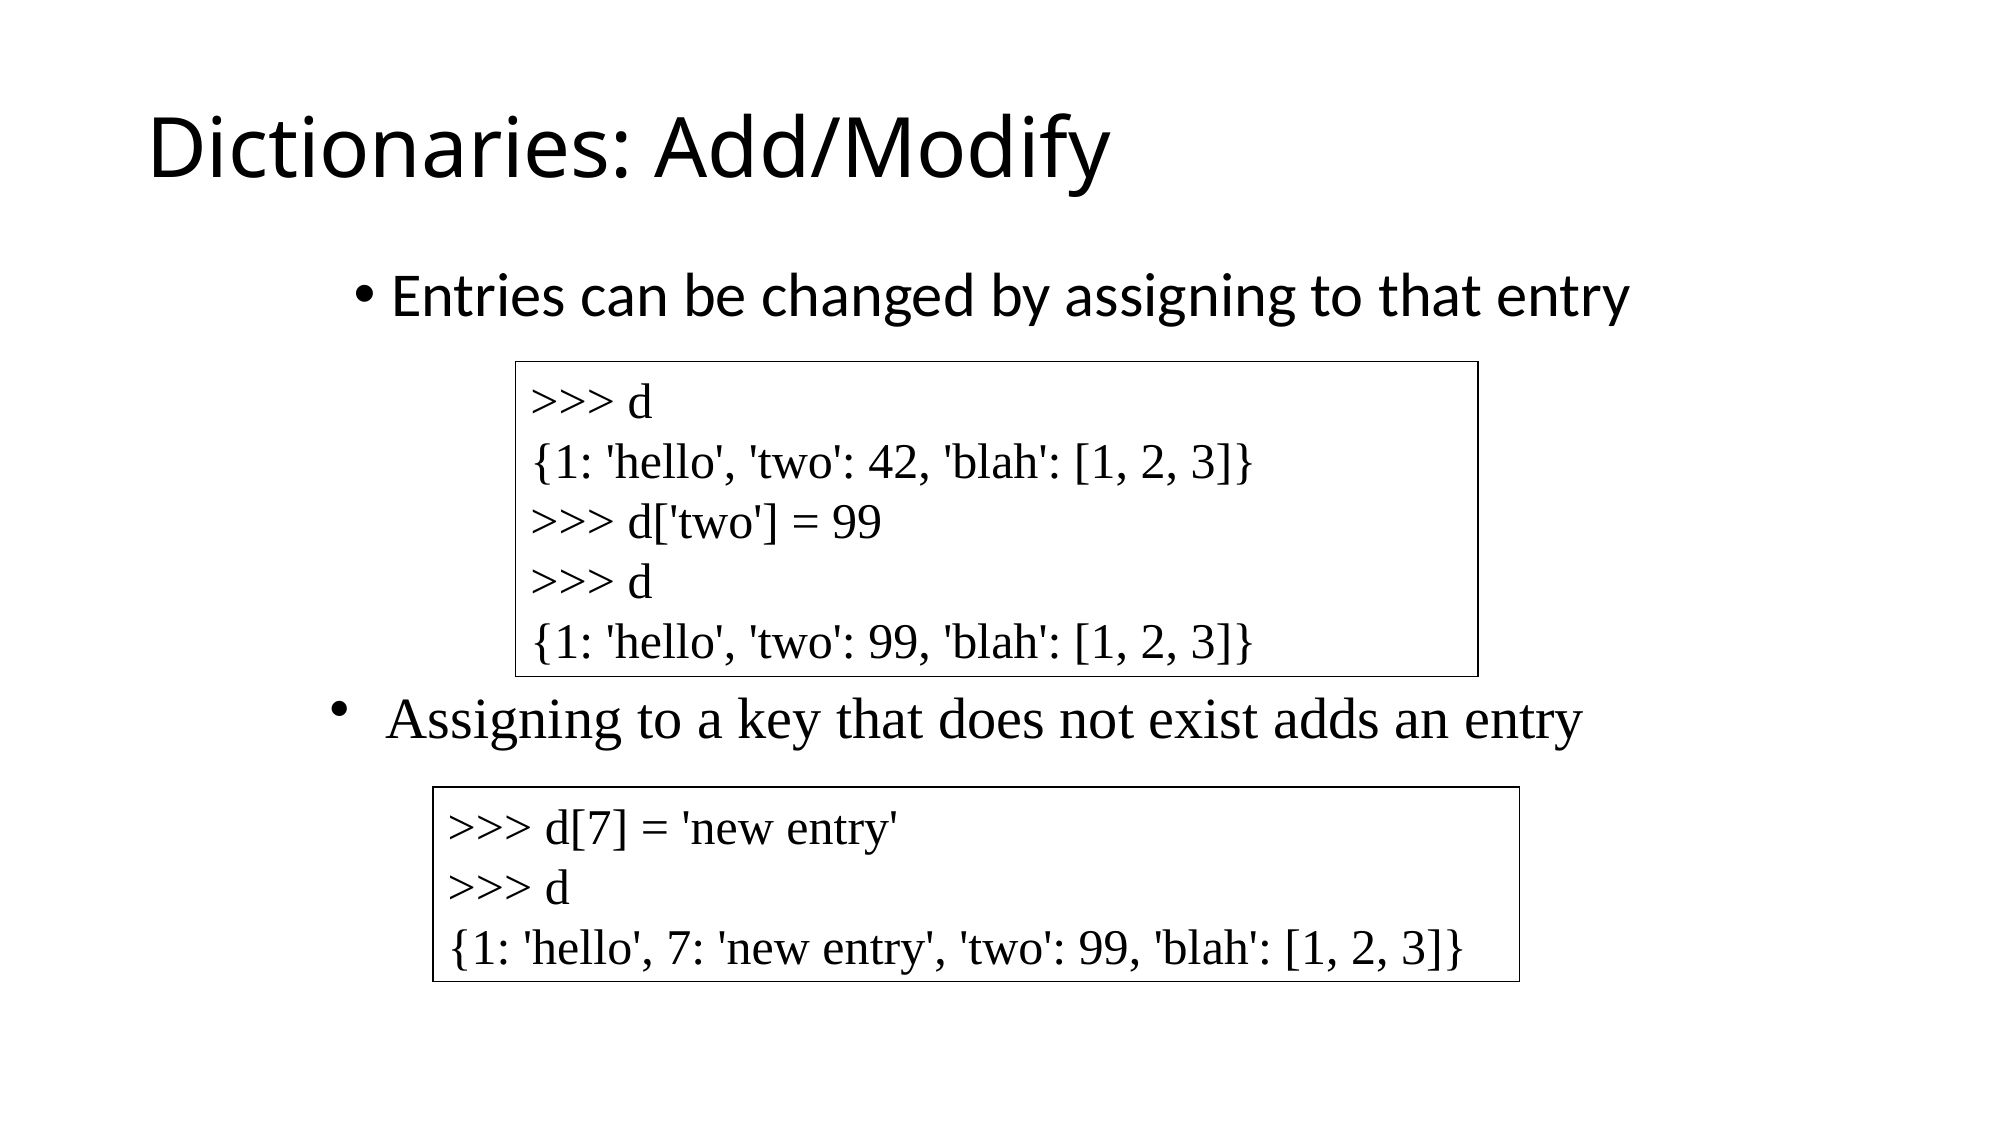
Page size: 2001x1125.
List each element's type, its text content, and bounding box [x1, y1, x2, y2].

text_box Assigning to a key that does not exist adds an entry [314, 680, 1603, 787]
title Dictionaries: Add/Modify [131, 71, 1406, 230]
list Entries can be changed by assigning to that entry [338, 255, 1674, 374]
text_box >>> d {1: 'hello', 'two': 42, 'blah': [1, 2, 3]} >>> d['two'] = 99 >>> d {1: 'hello', 'two': 99, 'blah': [1, 2, 3]} [515, 361, 1478, 677]
text_box >>> d[7] = 'new entry' >>> d {1: 'hello', 7: 'new entry', 'two': 99, 'blah': [1, 2, 3]} [432, 787, 1520, 982]
